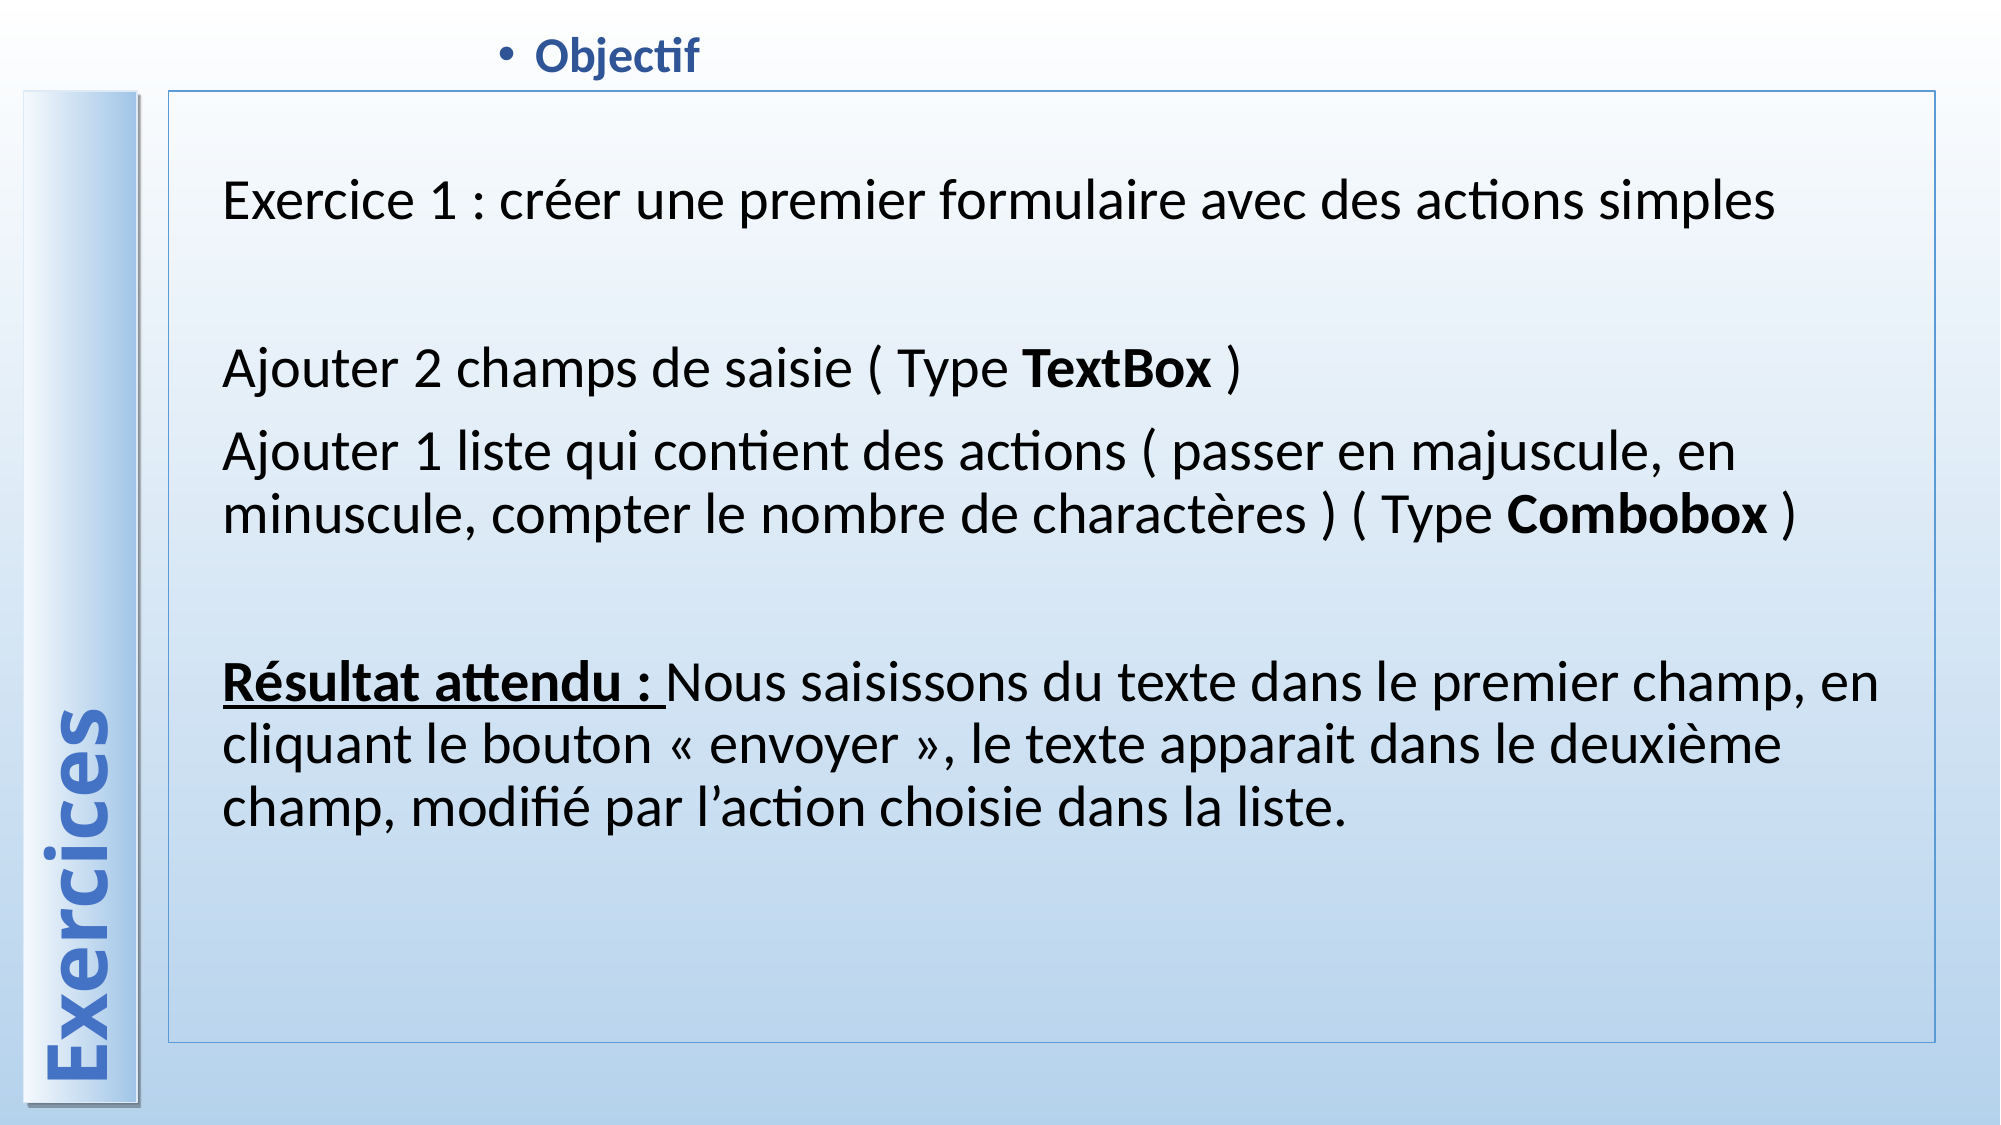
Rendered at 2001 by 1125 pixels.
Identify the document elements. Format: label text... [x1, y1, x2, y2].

list Objectif [168, 15, 1030, 91]
title Exercices [23, 90, 138, 1103]
list Exercice 1 : créer une premier formulaire avec des actions simples Ajouter 2 champs de saisie ( Type TextBox ) Ajouter 1 liste qui contient des actions ( passer en majuscule, en minuscule, compter le nombre de charactères ) ( Type Combobox ) Résultat attendu : Nous saisissons du texte dans le premier champ, en cliquant le bouton « envoyer », le texte apparait dans le deuxième champ, modifié par l’action choisie dans la liste. [168, 91, 1936, 1043]
